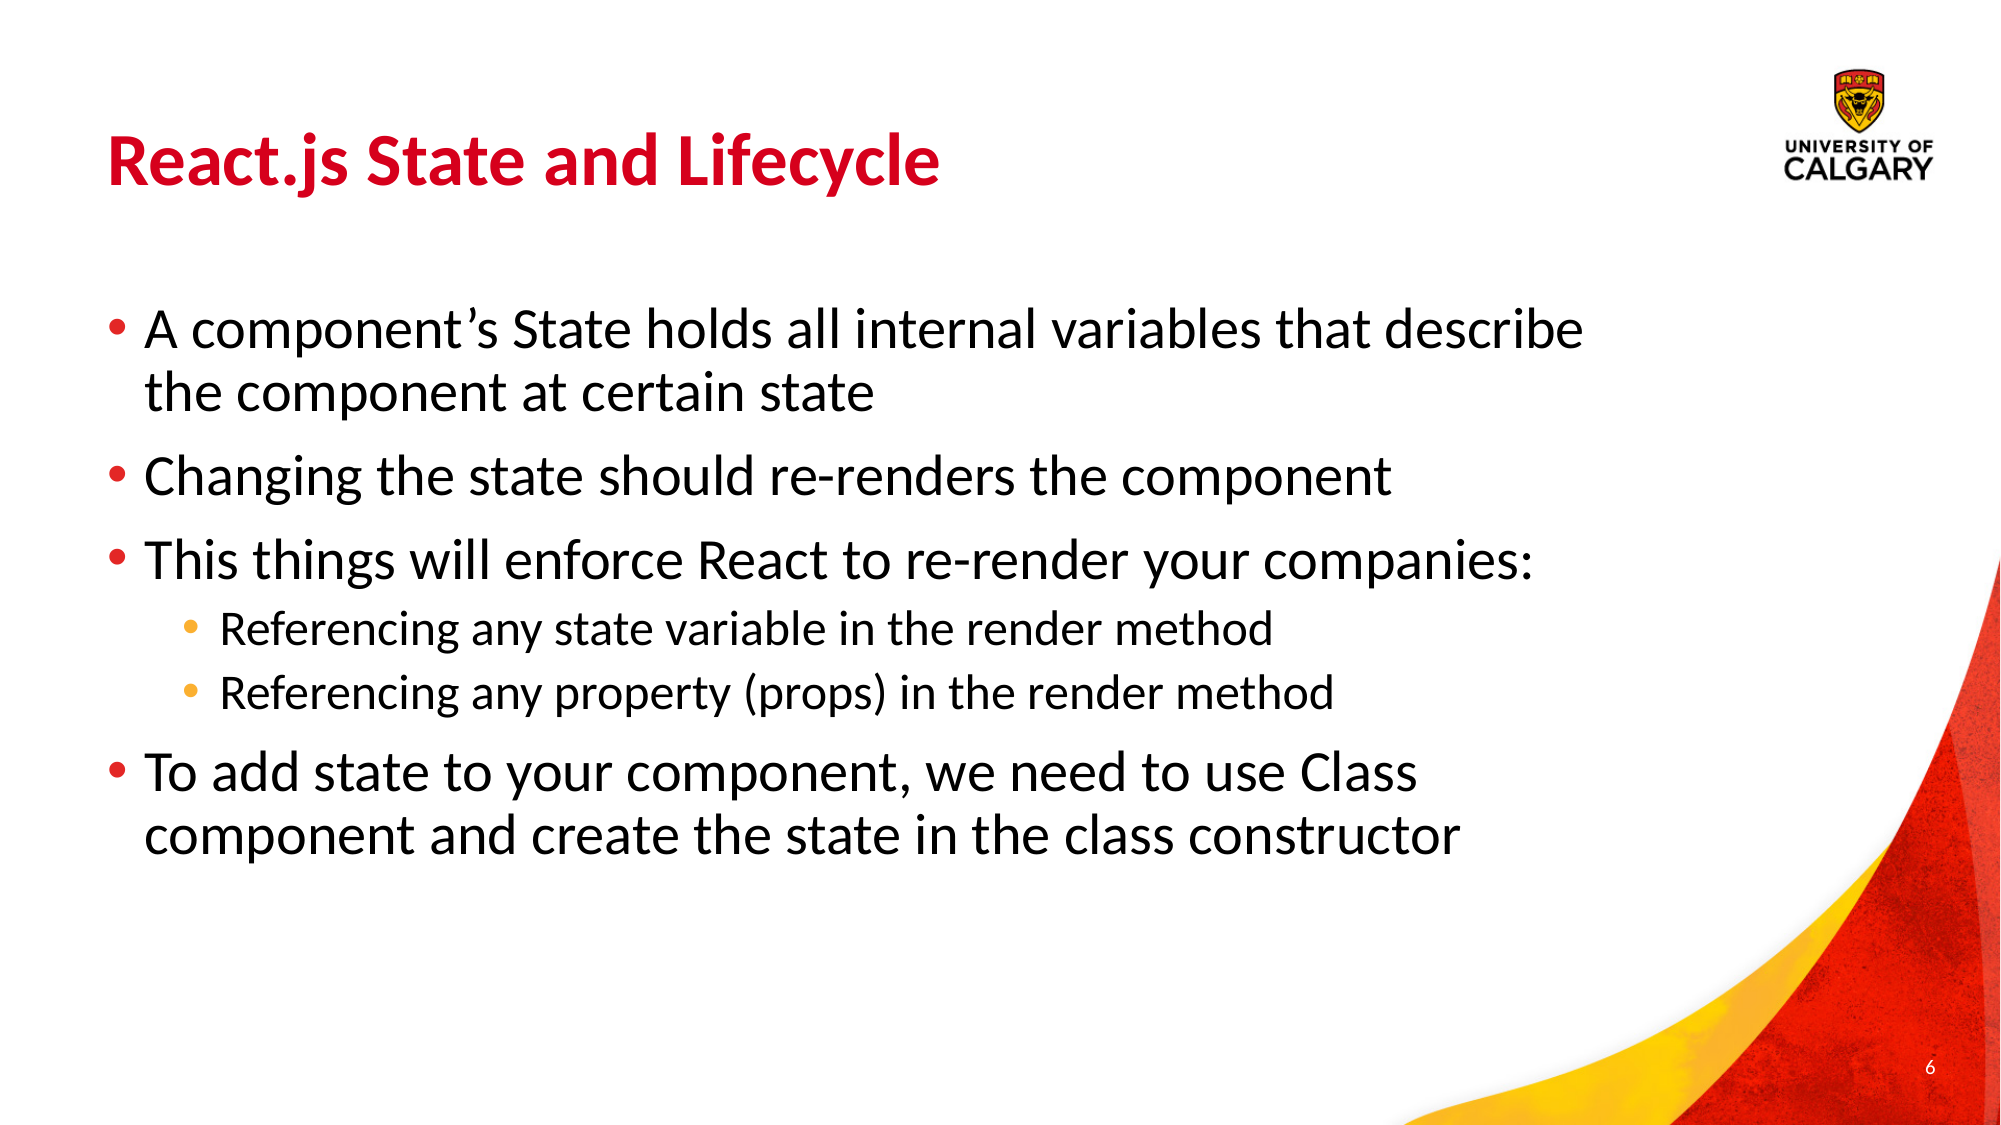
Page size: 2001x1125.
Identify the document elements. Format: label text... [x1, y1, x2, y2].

slide_number 6 [1500, 1046, 1951, 1107]
picture [0, 0, 2001, 1125]
list A component’s State holds all internal variables that describe the component at certain state Changing the state should re-renders the component This things will enforce React to re-render your companies: Referencing any state variable in the render method Referencing any property (props) in the render method To add state to your component, we need to use Class component and create the state in the class constructor [92, 290, 1688, 966]
title React.js State and Lifecycle [92, 76, 1688, 246]
